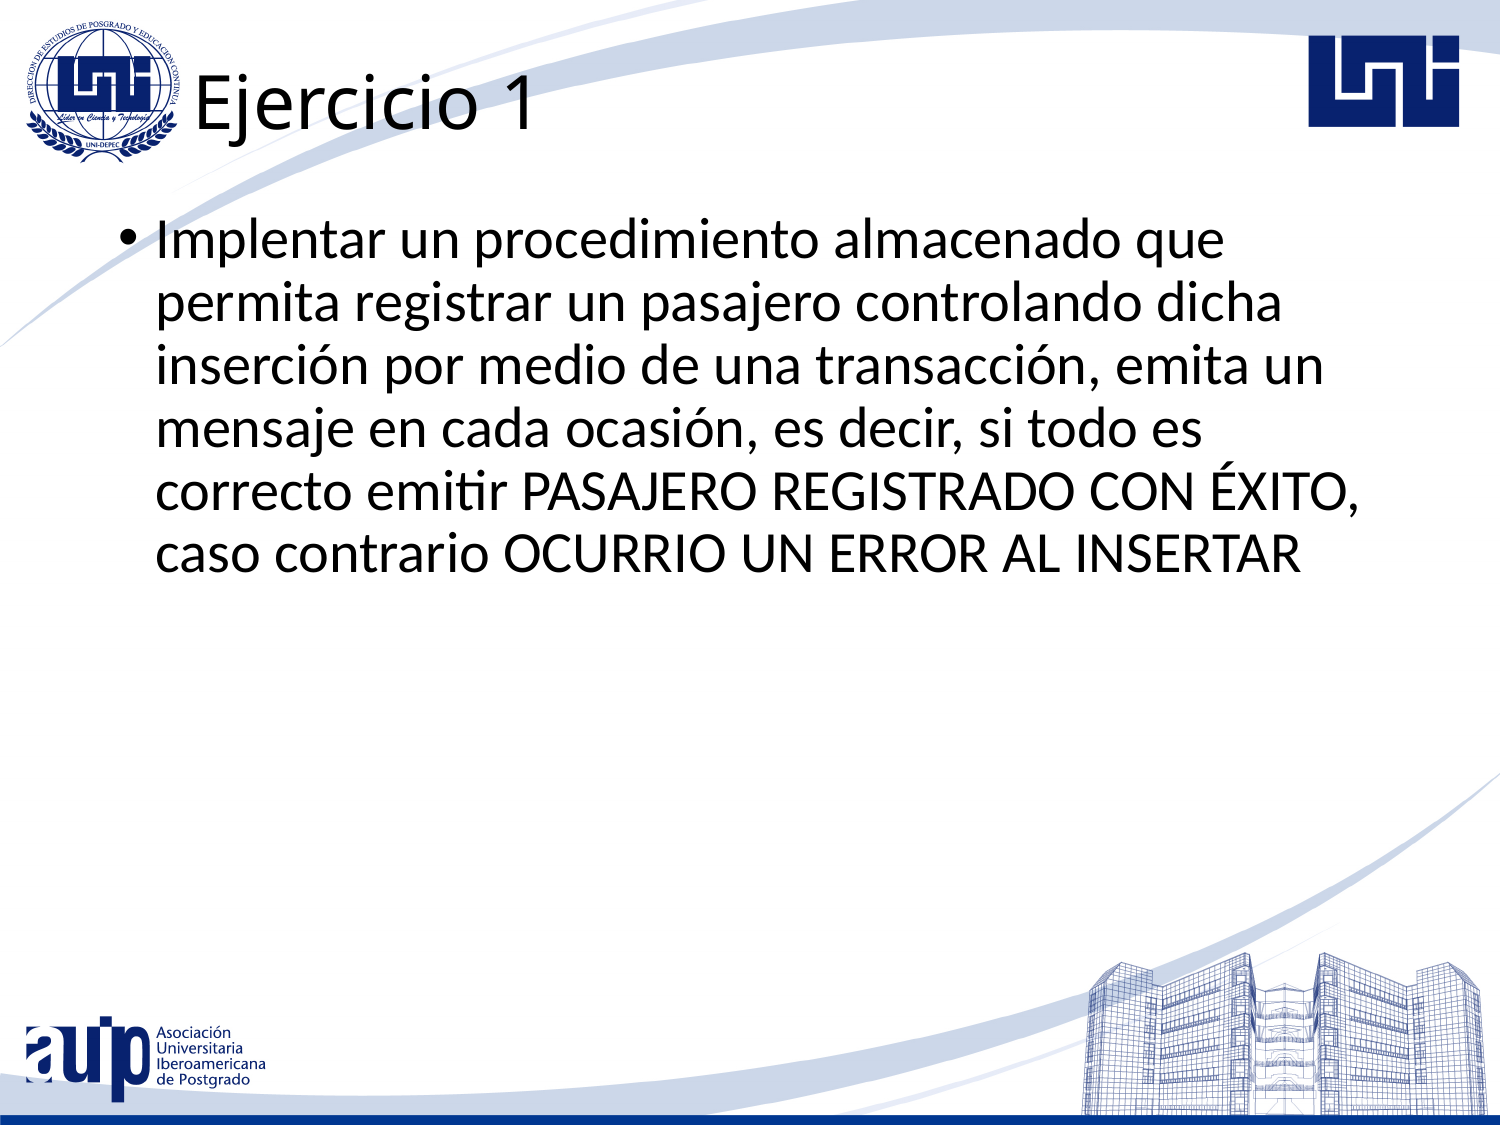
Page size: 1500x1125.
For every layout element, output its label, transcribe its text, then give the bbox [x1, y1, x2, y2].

title Ejercicio 1 [177, 59, 1348, 152]
list Implentar un procedimiento almacenado que permita registrar un pasajero controlando dicha inserción por medio de una transacción, emita un mensaje en cada ocasión, es decir, si todo es correcto emitir PASAJERO REGISTRADO CON ÉXITO, caso contrario OCURRIO UN ERROR AL INSERTAR [103, 200, 1397, 1014]
picture [0, 0, 1500, 1125]
